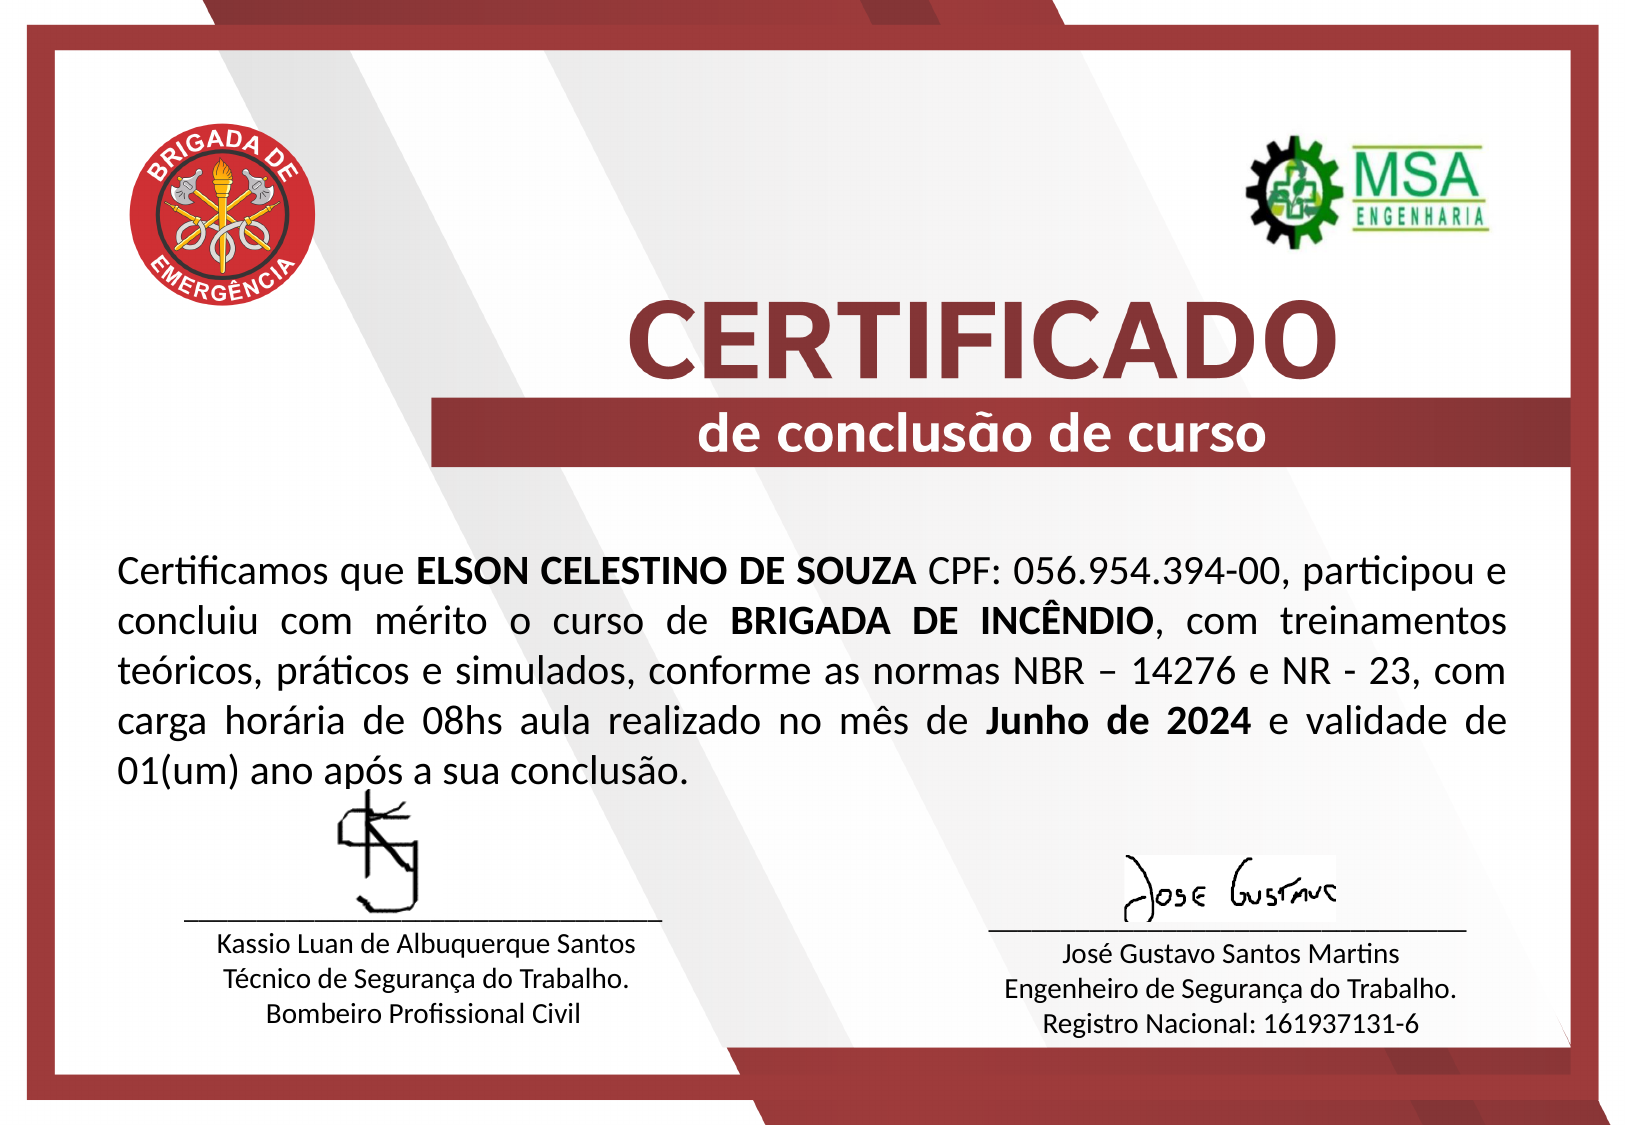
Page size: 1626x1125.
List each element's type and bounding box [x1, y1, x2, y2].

picture [0, 0, 1625, 1125]
text_box [1122, 852, 1340, 926]
